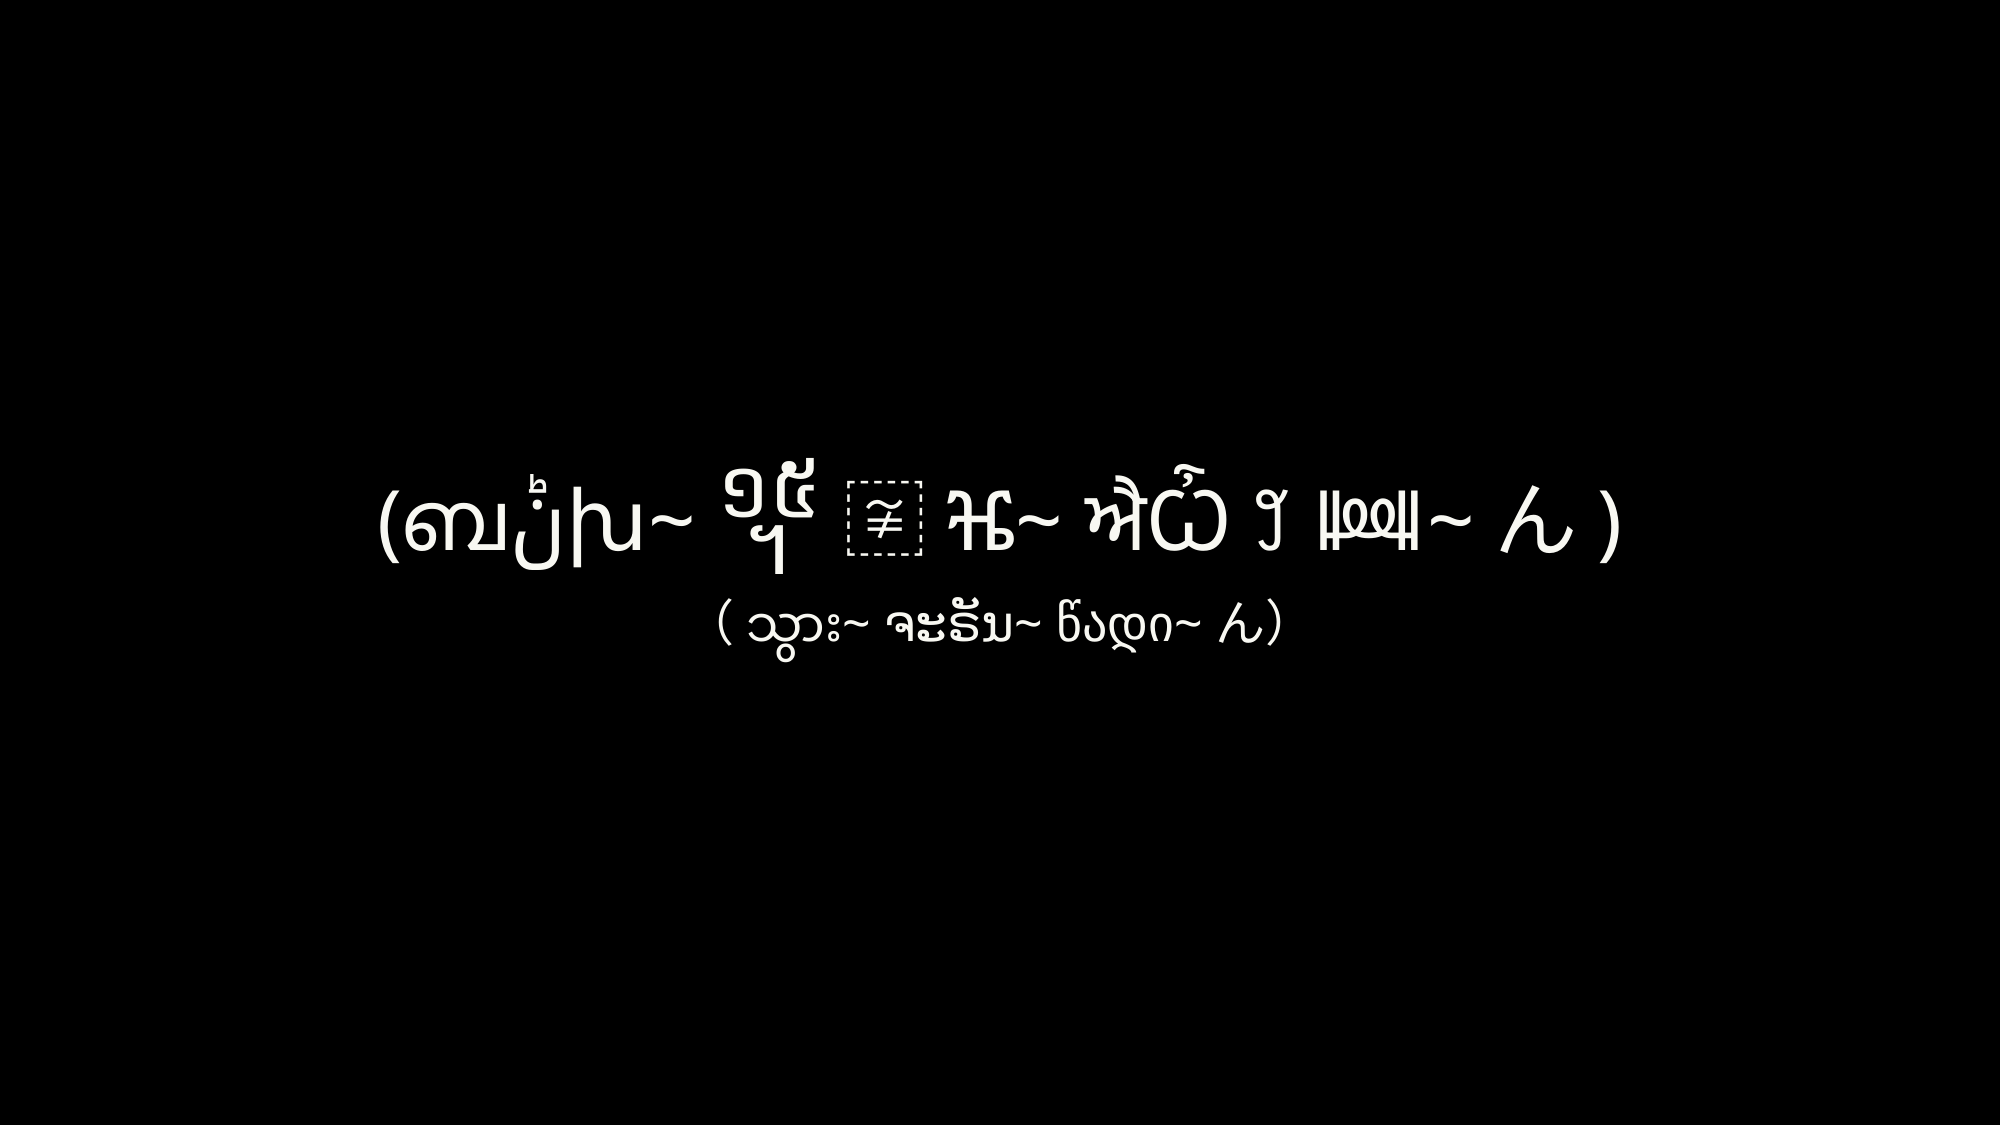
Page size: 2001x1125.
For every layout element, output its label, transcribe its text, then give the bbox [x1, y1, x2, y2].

subtitle （သွား~ ຈະຣັນ~ წადი~ん） [249, 590, 1750, 863]
title (ബݨխ~ ᧯〾ⶴ~ ਐѼ꒸ꔞ~ん) [249, 184, 1750, 576]
